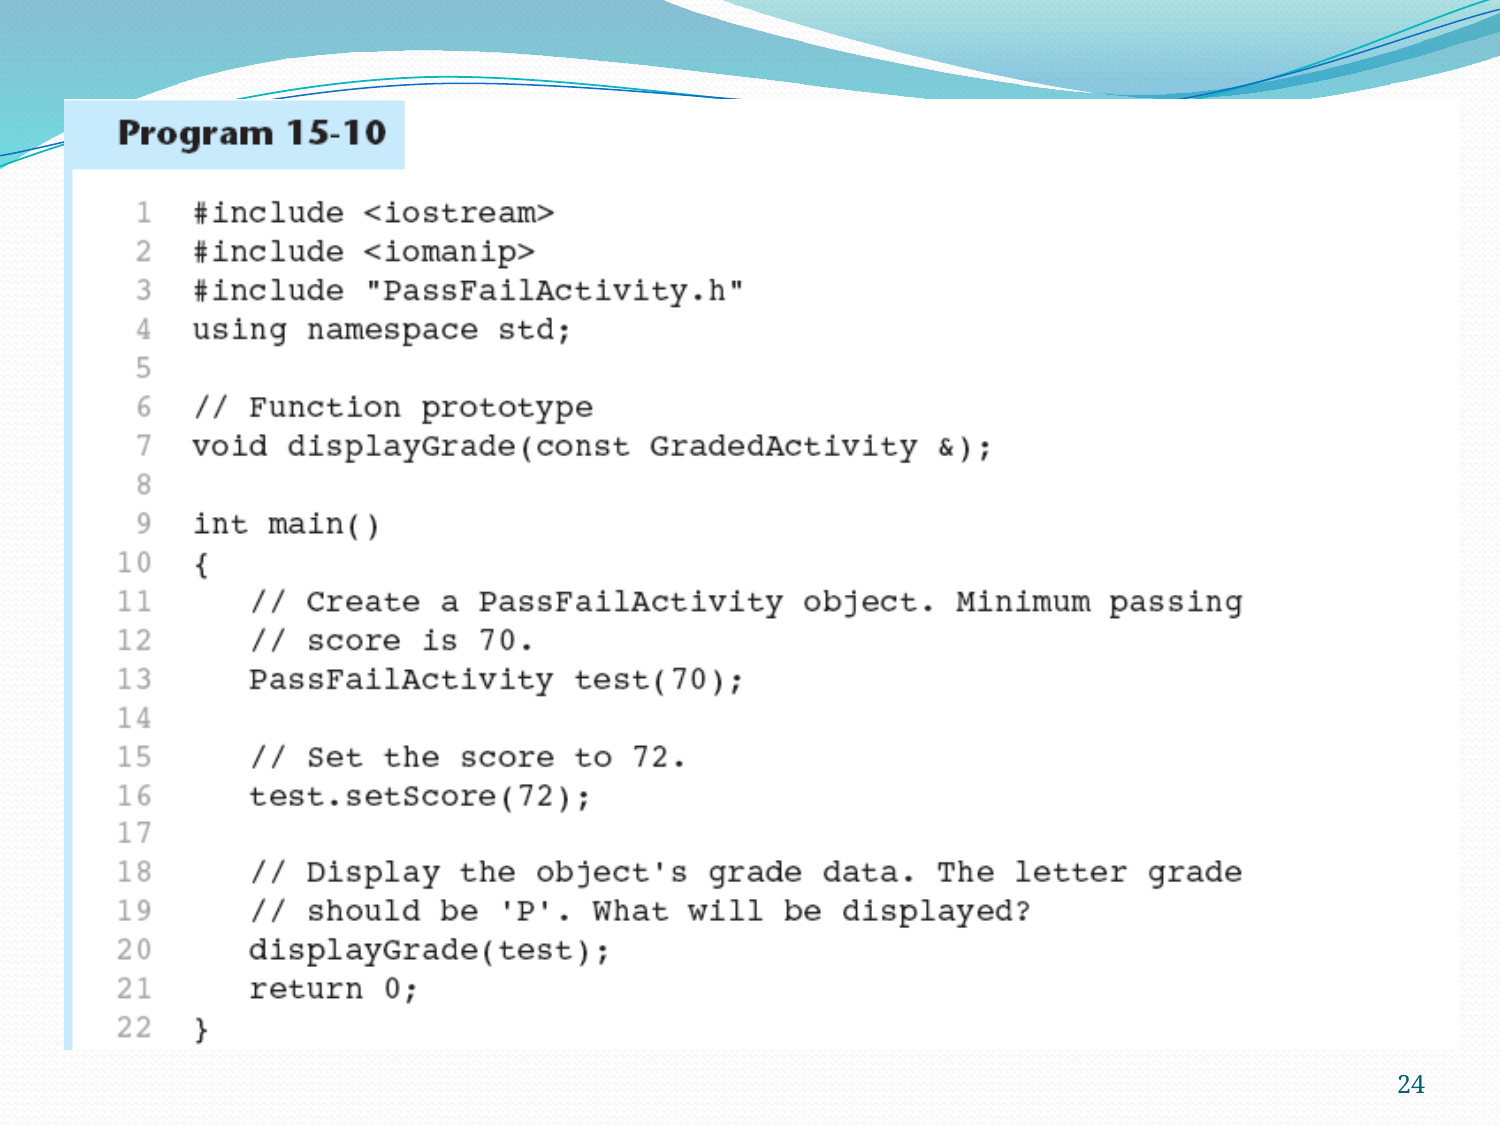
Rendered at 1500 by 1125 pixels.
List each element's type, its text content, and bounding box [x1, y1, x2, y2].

picture [64, 99, 1459, 1051]
slide_number 24 [1299, 1062, 1425, 1103]
